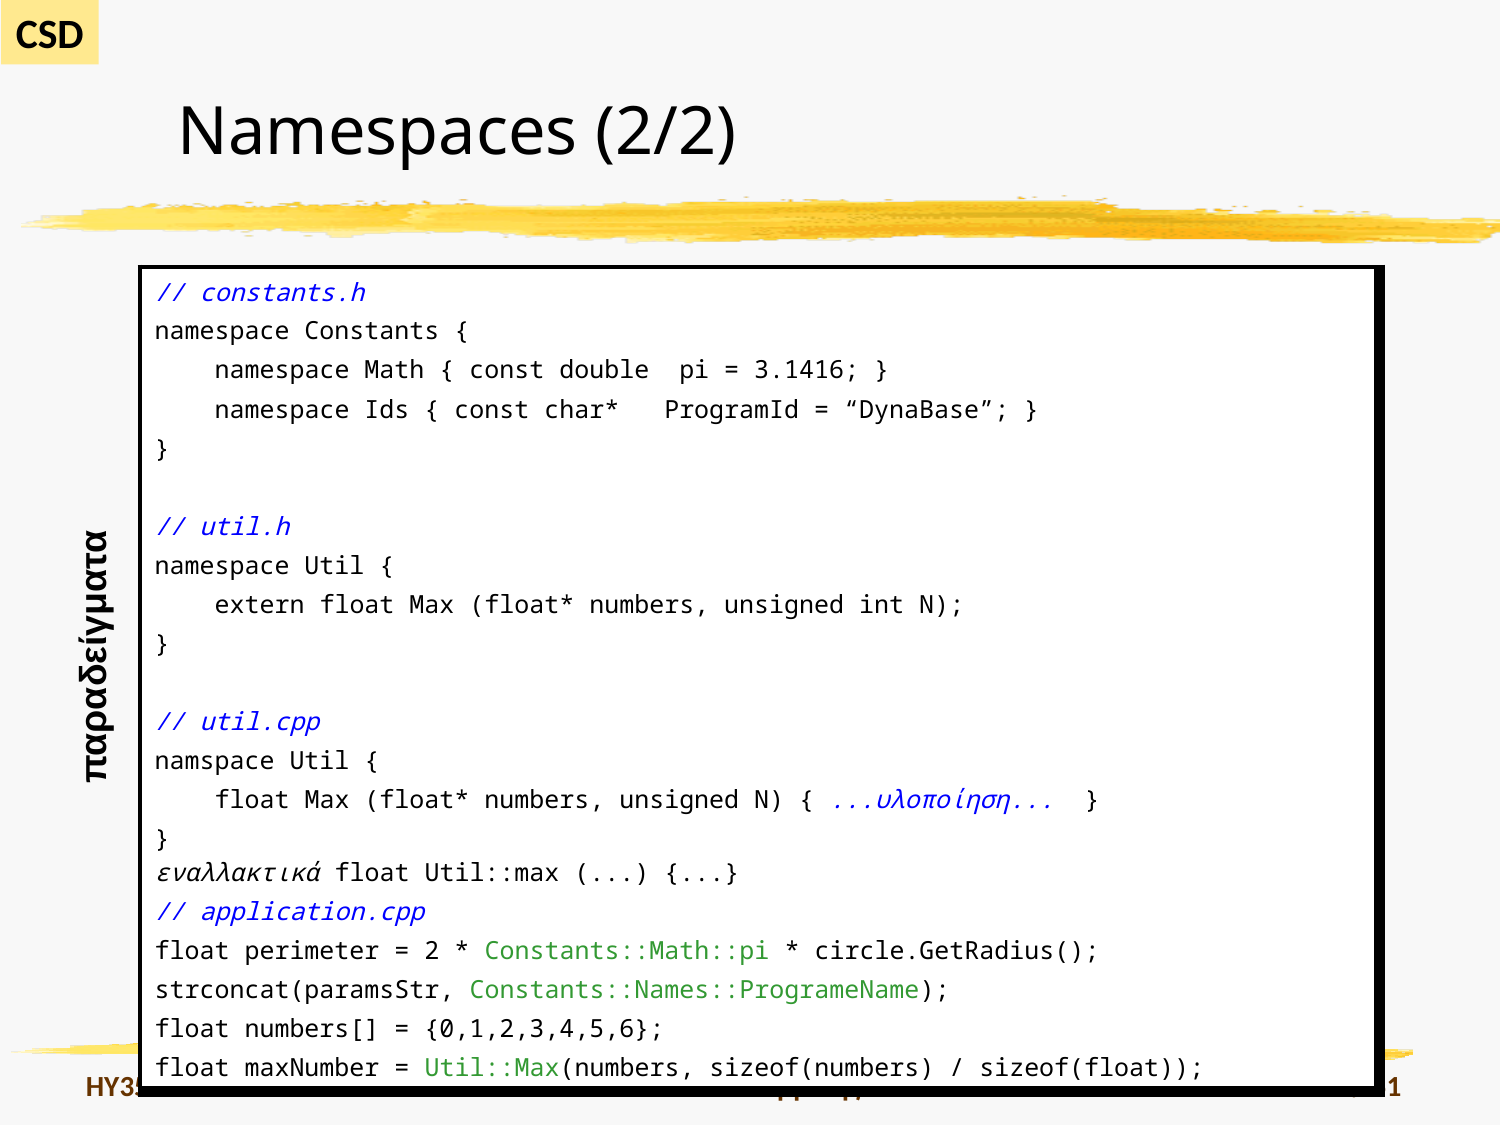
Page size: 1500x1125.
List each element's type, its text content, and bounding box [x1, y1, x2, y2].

picture [11, 1037, 70, 1064]
table_header // constants.h namespace Constants { namespace Math { const double pi = 3.1416; } namespace Ids { const char* ProgramId = “DynaBase”; } } // util.h namespace Util { extern float Max (float* numbers, unsigned int N); } // util.cpp namspace Util { float Max (float* numbers, unsigned N) { ...υλοποίηση... } } εναλλακτικά float Util::max (...) {...} // application.cpp float perimeter = 2 * Constants::Math::pi * circle.GetRadius(); strconcat(paramsStr, Constants::Names::ProgrameName); float numbers[] = {0,1,2,3,4,5,6}; float maxNumber = Util::Max(numbers, sizeof(numbers) / sizeof(float)); [142, 269, 1374, 1086]
picture [21, 190, 1500, 254]
footer Α. Σαββίδης [549, 1097, 1025, 1110]
title Namespaces (2/2) [162, 24, 1500, 175]
slide_number Slide 51 / 51 [1104, 1034, 1417, 1110]
slide_number HY352 [70, 1034, 400, 1110]
text_box παραδείγματα [60, 515, 121, 800]
